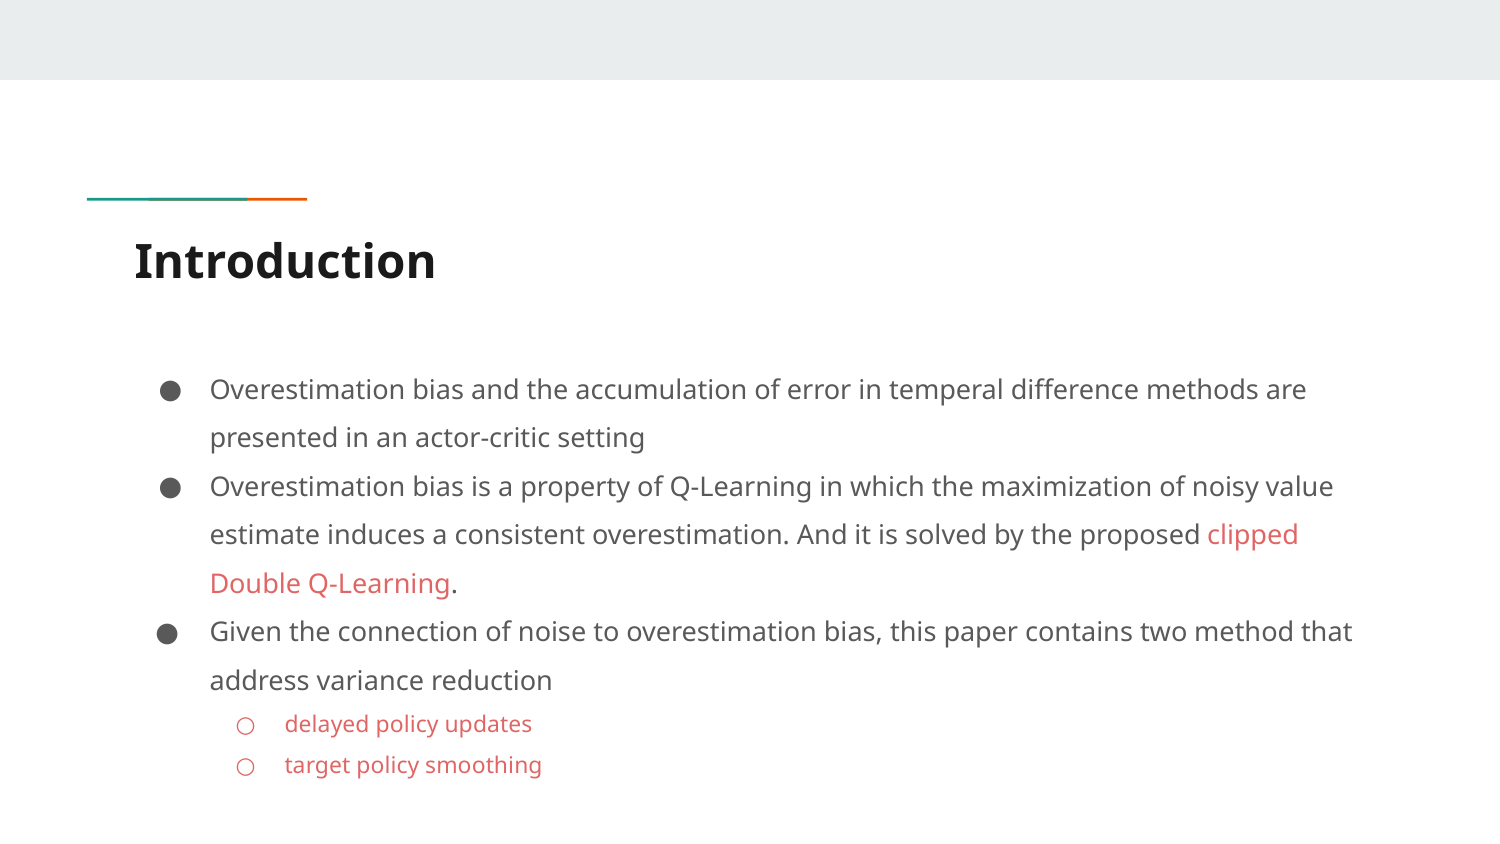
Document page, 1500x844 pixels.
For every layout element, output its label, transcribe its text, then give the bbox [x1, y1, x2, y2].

list Overestimation bias and the accumulation of error in temperal difference methods are presented in an actor-critic setting Overestimation bias is a property of Q-Learning in which the maximization of noisy value estimate induces a consistent overestimation. And it is solved by the proposed clipped Double Q-Learning. Given the connection of noise to overestimation bias, this paper contains two method that address variance reduction delayed policy updates target policy smoothing [119, 341, 1381, 803]
title Introduction [119, 216, 1381, 305]
